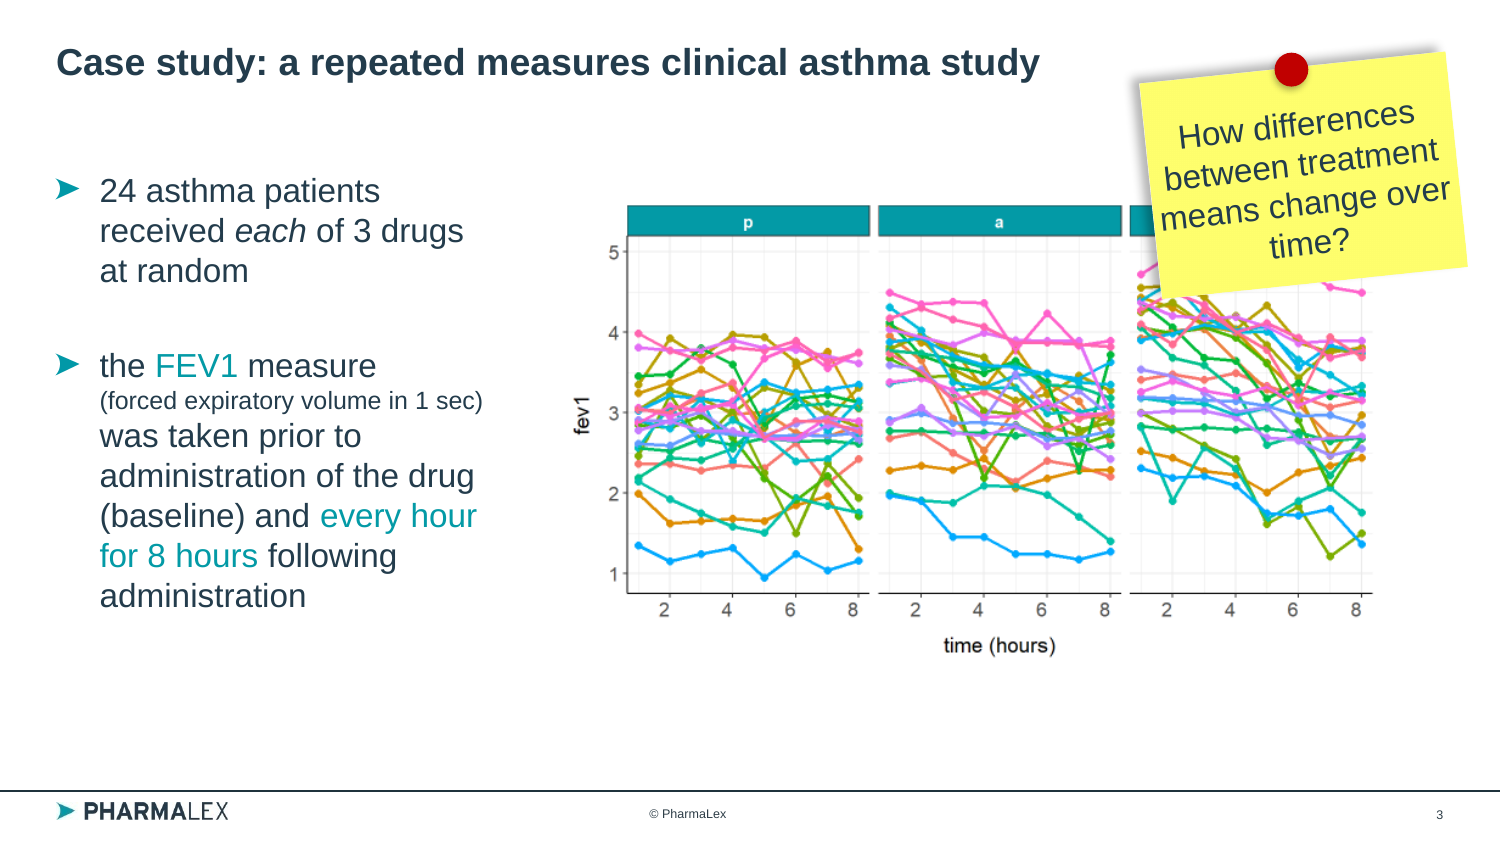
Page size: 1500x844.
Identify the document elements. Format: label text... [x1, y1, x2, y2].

slide_number 3 [1244, 791, 1444, 837]
picture [56, 802, 228, 820]
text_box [1124, 52, 1481, 284]
picture [55, 352, 81, 377]
footer © PharmaLex [610, 790, 766, 836]
text_box 24 asthma patients received each of 3 drugs at random the FEV1 measure (forced expiratory volume in 1 sec) was taken prior to administration of the drug (baseline) and every hour for 8 hours following administration [55, 157, 492, 725]
picture [55, 177, 81, 201]
picture [558, 192, 1400, 666]
title Case study: a repeated measures clinical asthma study [55, 31, 1444, 94]
